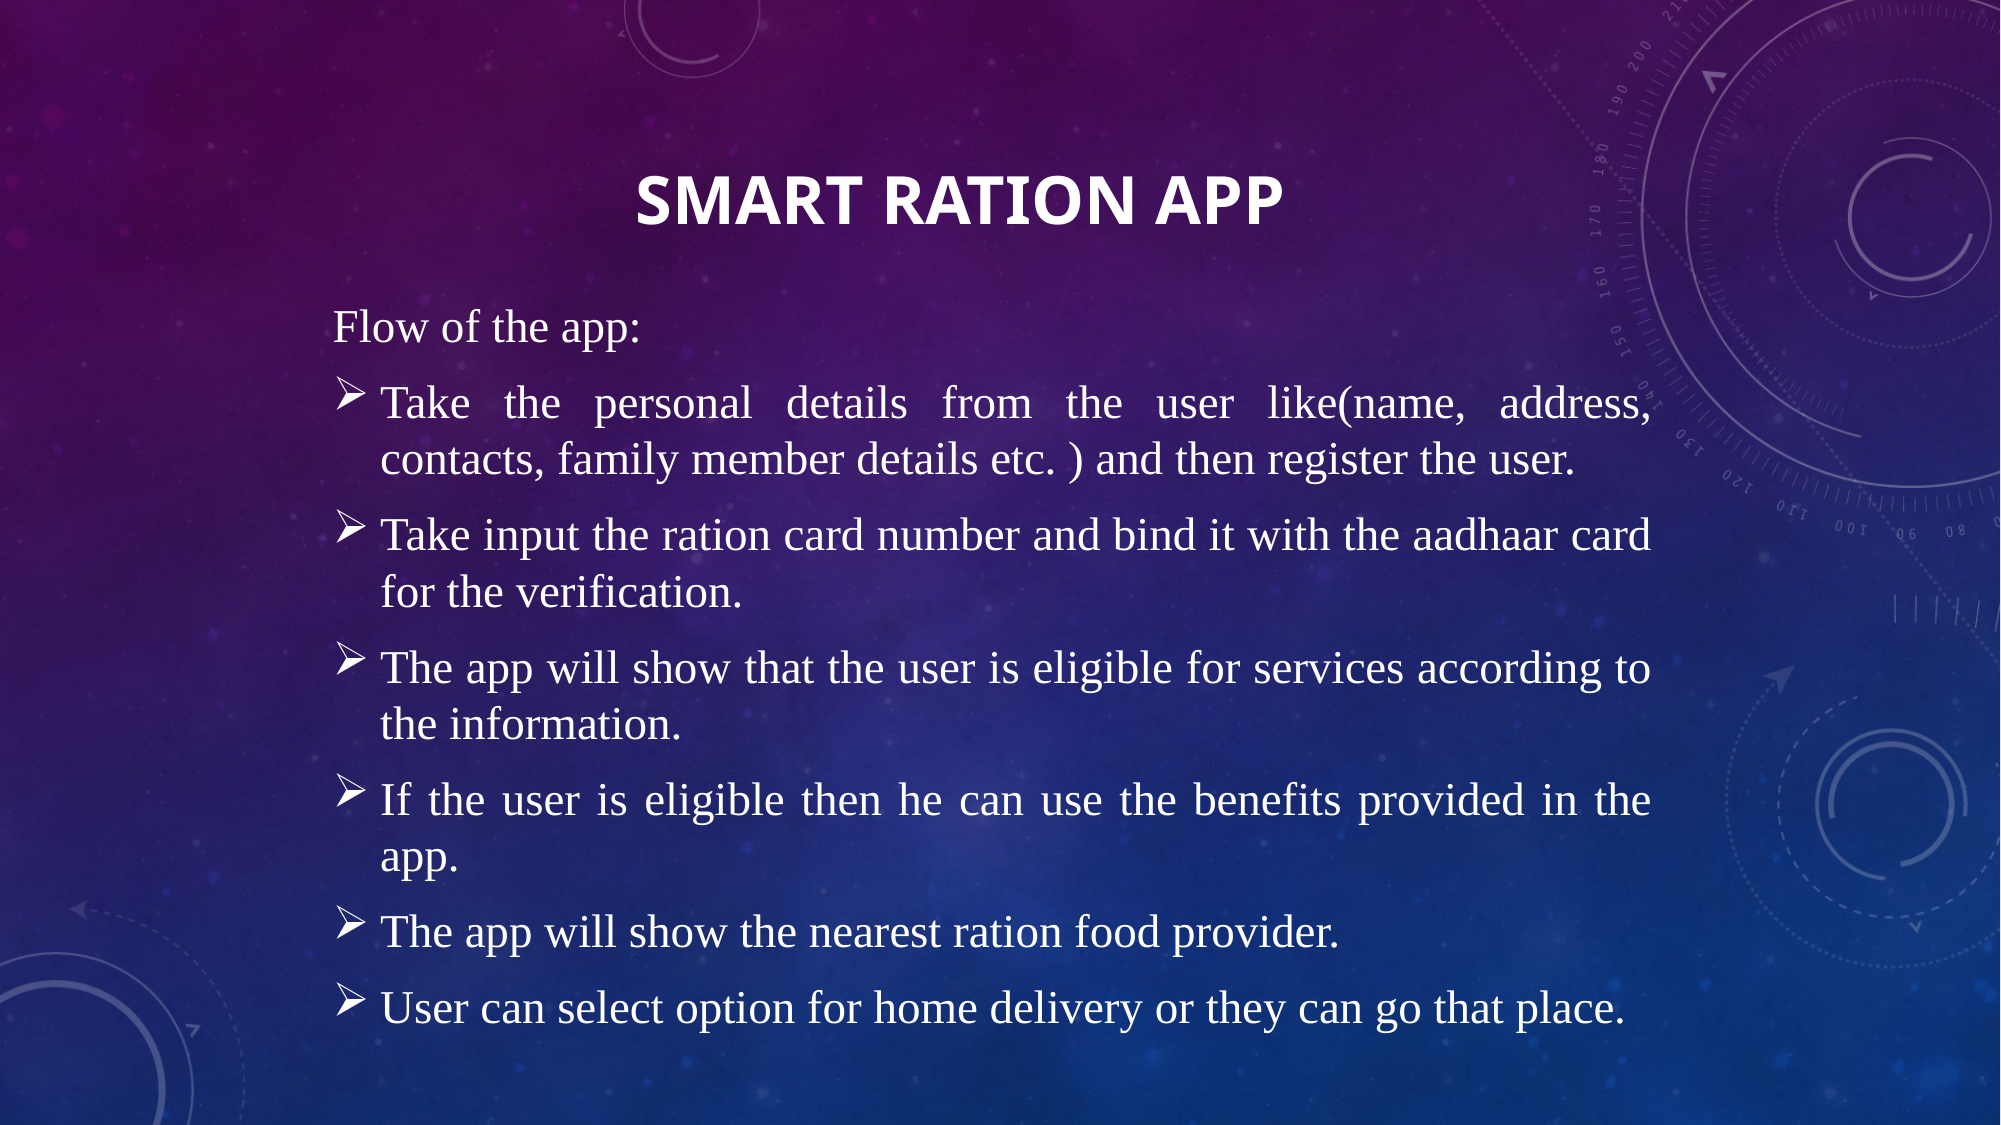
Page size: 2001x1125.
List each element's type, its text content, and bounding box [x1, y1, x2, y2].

text_box Flow of the app: Take the personal details from the user like(name, address, contacts, family member details etc. ) and then register the user. Take input the ration card number and bind it with the aadhaar card for the verification. The app will show that the user is eligible for services according to the information. If the user is eligible then he can use the benefits provided in the app. The app will show the nearest ration food provider. User can select option for home delivery or they can go that place. [317, 288, 1668, 1068]
picture [0, 0, 2001, 1125]
text_box SMART RATION APP [332, 150, 1607, 392]
